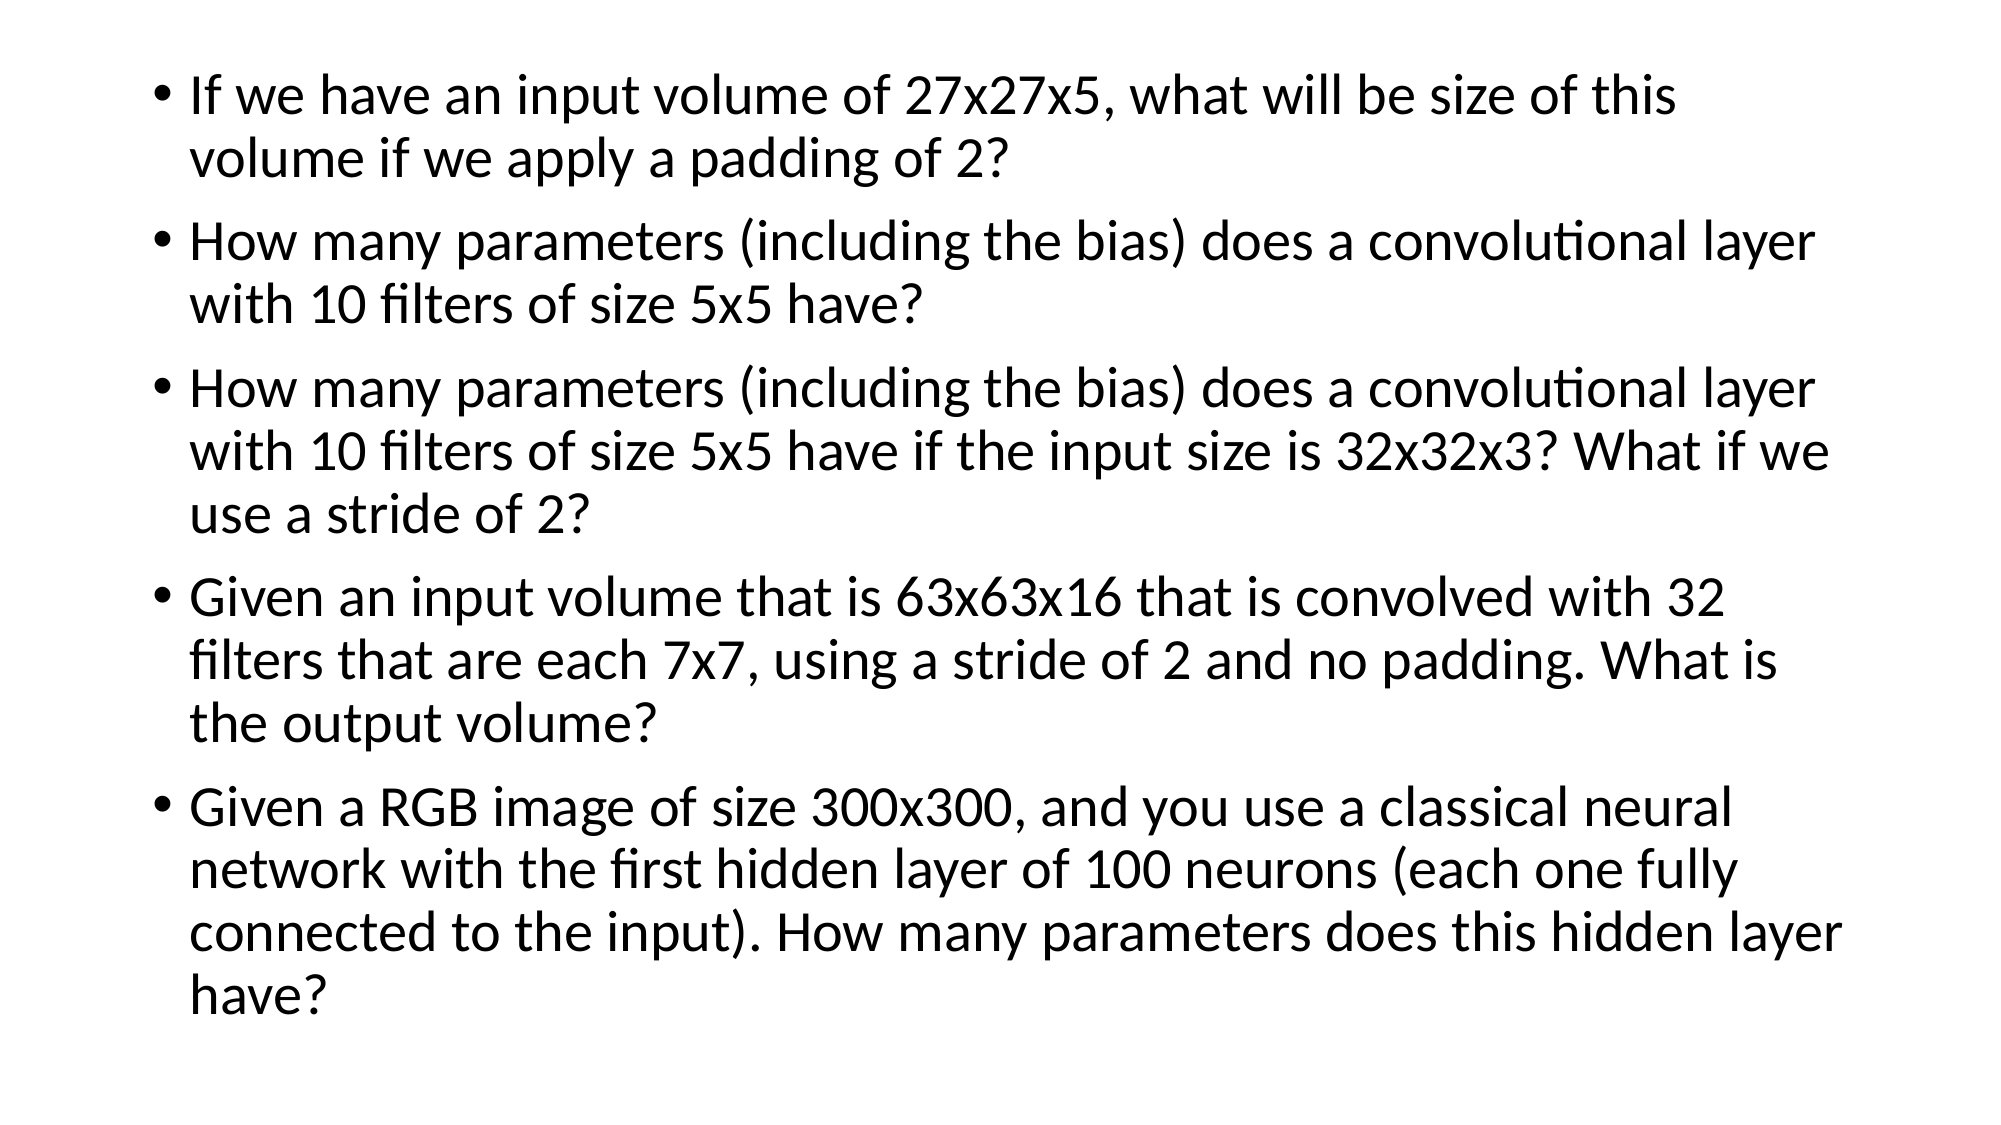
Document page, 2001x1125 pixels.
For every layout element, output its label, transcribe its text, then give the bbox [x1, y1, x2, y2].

list If we have an input volume of 27x27x5, what will be size of this volume if we apply a padding of 2? How many parameters (including the bias) does a convolutional layer with 10 filters of size 5x5 have? How many parameters (including the bias) does a convolutional layer with 10 filters of size 5x5 have if the input size is 32x32x3? What if we use a stride of 2? Given an input volume that is 63x63x16 that is convolved with 32 filters that are each 7x7, using a stride of 2 and no padding. What is the output volume? Given a RGB image of size 300x300, and you use a classical neural network with the first hidden layer of 100 neurons (each one fully connected to the input). How many parameters does this hidden layer have? [137, 56, 1863, 1069]
